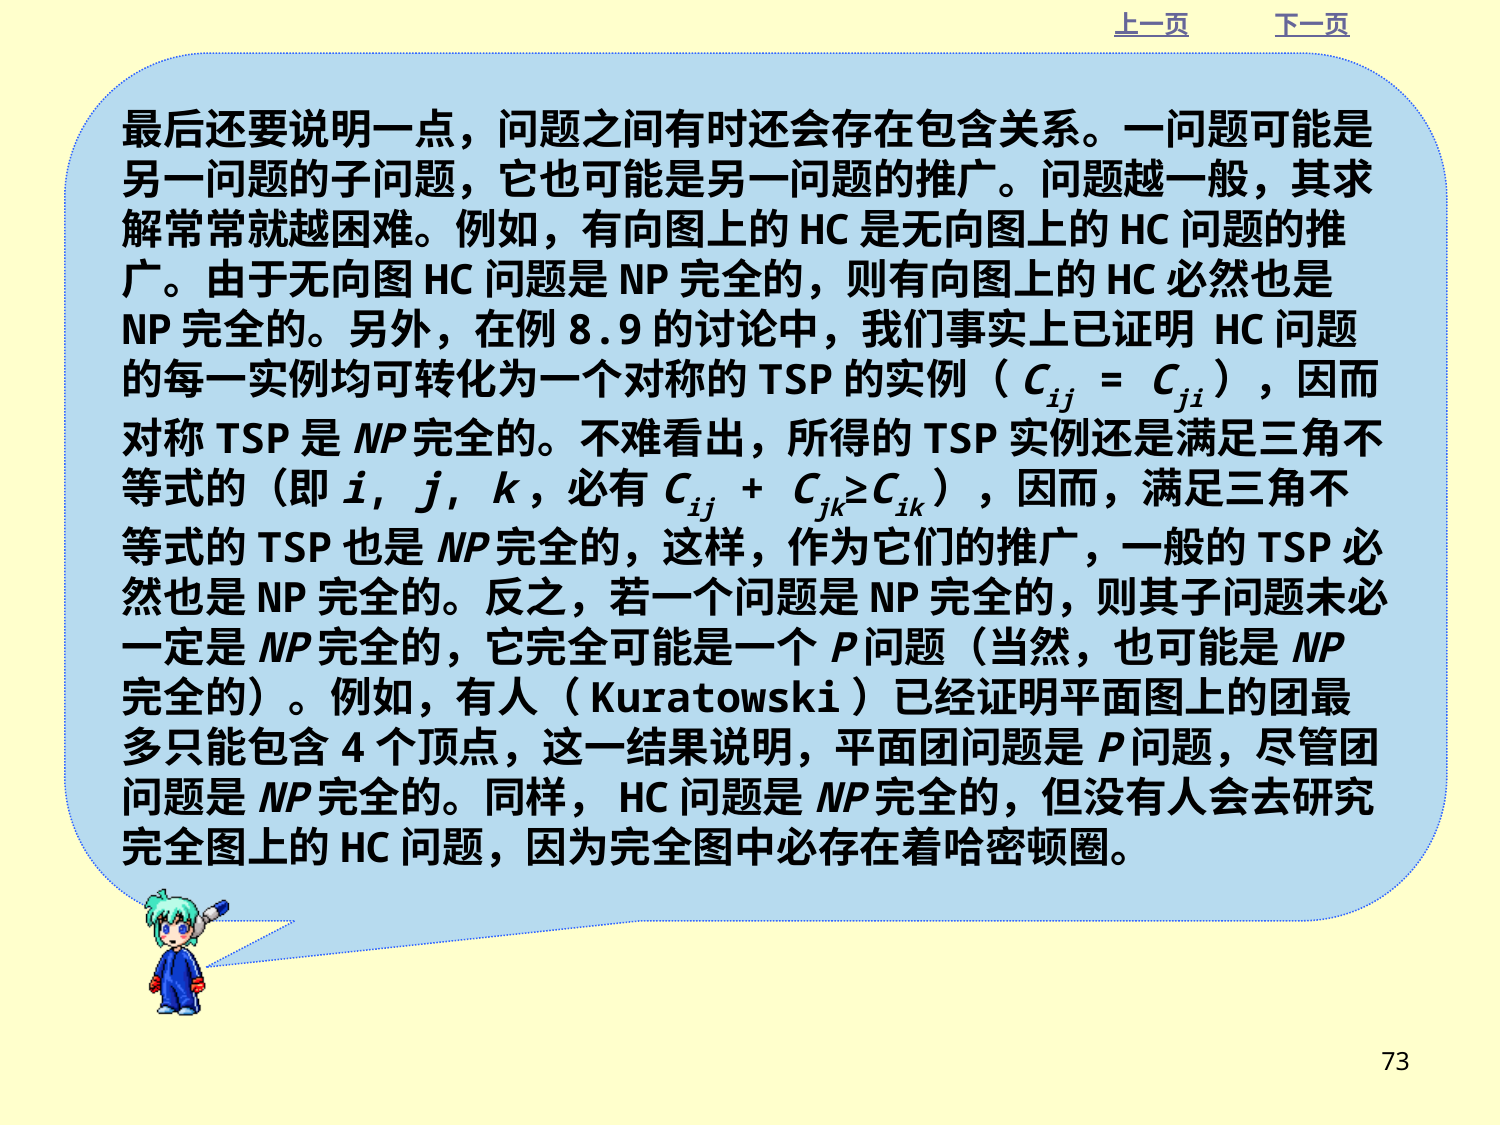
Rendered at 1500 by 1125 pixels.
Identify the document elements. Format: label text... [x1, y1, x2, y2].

text_box 最后还要说明一点，问题之间有时还会存在包含关系。一问题可能是另一问题的子问题，它也可能是另一问题的推广。问题越一般，其求解常常就越困难。例如，有向图上的HC是无向图上的HC问题的推广。由于无向图HC问题是NP完全的，则有向图上的HC必然也是NP完全的。另外，在例8.9的讨论中，我们事实上已证明 HC问题的每一实例均可转化为一个对称的TSP的实例（Cij = Cji），因而对称TSP是NP完全的。不难看出，所得的TSP实例还是满足三角不等式的（即i, j, k，必有Cij + Cjk≥Cik），因而，满足三角不等式的TSP也是NP完全的，这样，作为它们的推广，一般的TSP必然也是NP完全的。反之，若一个问题是NP完全的，则其子问题未必一定是NP完全的，它完全可能是一个P问题（当然，也可能是NP完全的）。例如，有人（Kuratowski）已经证明平面图上的团最多只能包含4个顶点，这一结果说明，平面团问题是P问题，尽管团问题是NP完全的。同样，HC问题是NP完全的，但没有人会去研究完全图上的HC问题，因为完全图中必存在着哈密顿圈。 [64, 53, 1447, 964]
slide_number 73 [1074, 1025, 1425, 1100]
picture [135, 881, 239, 1028]
